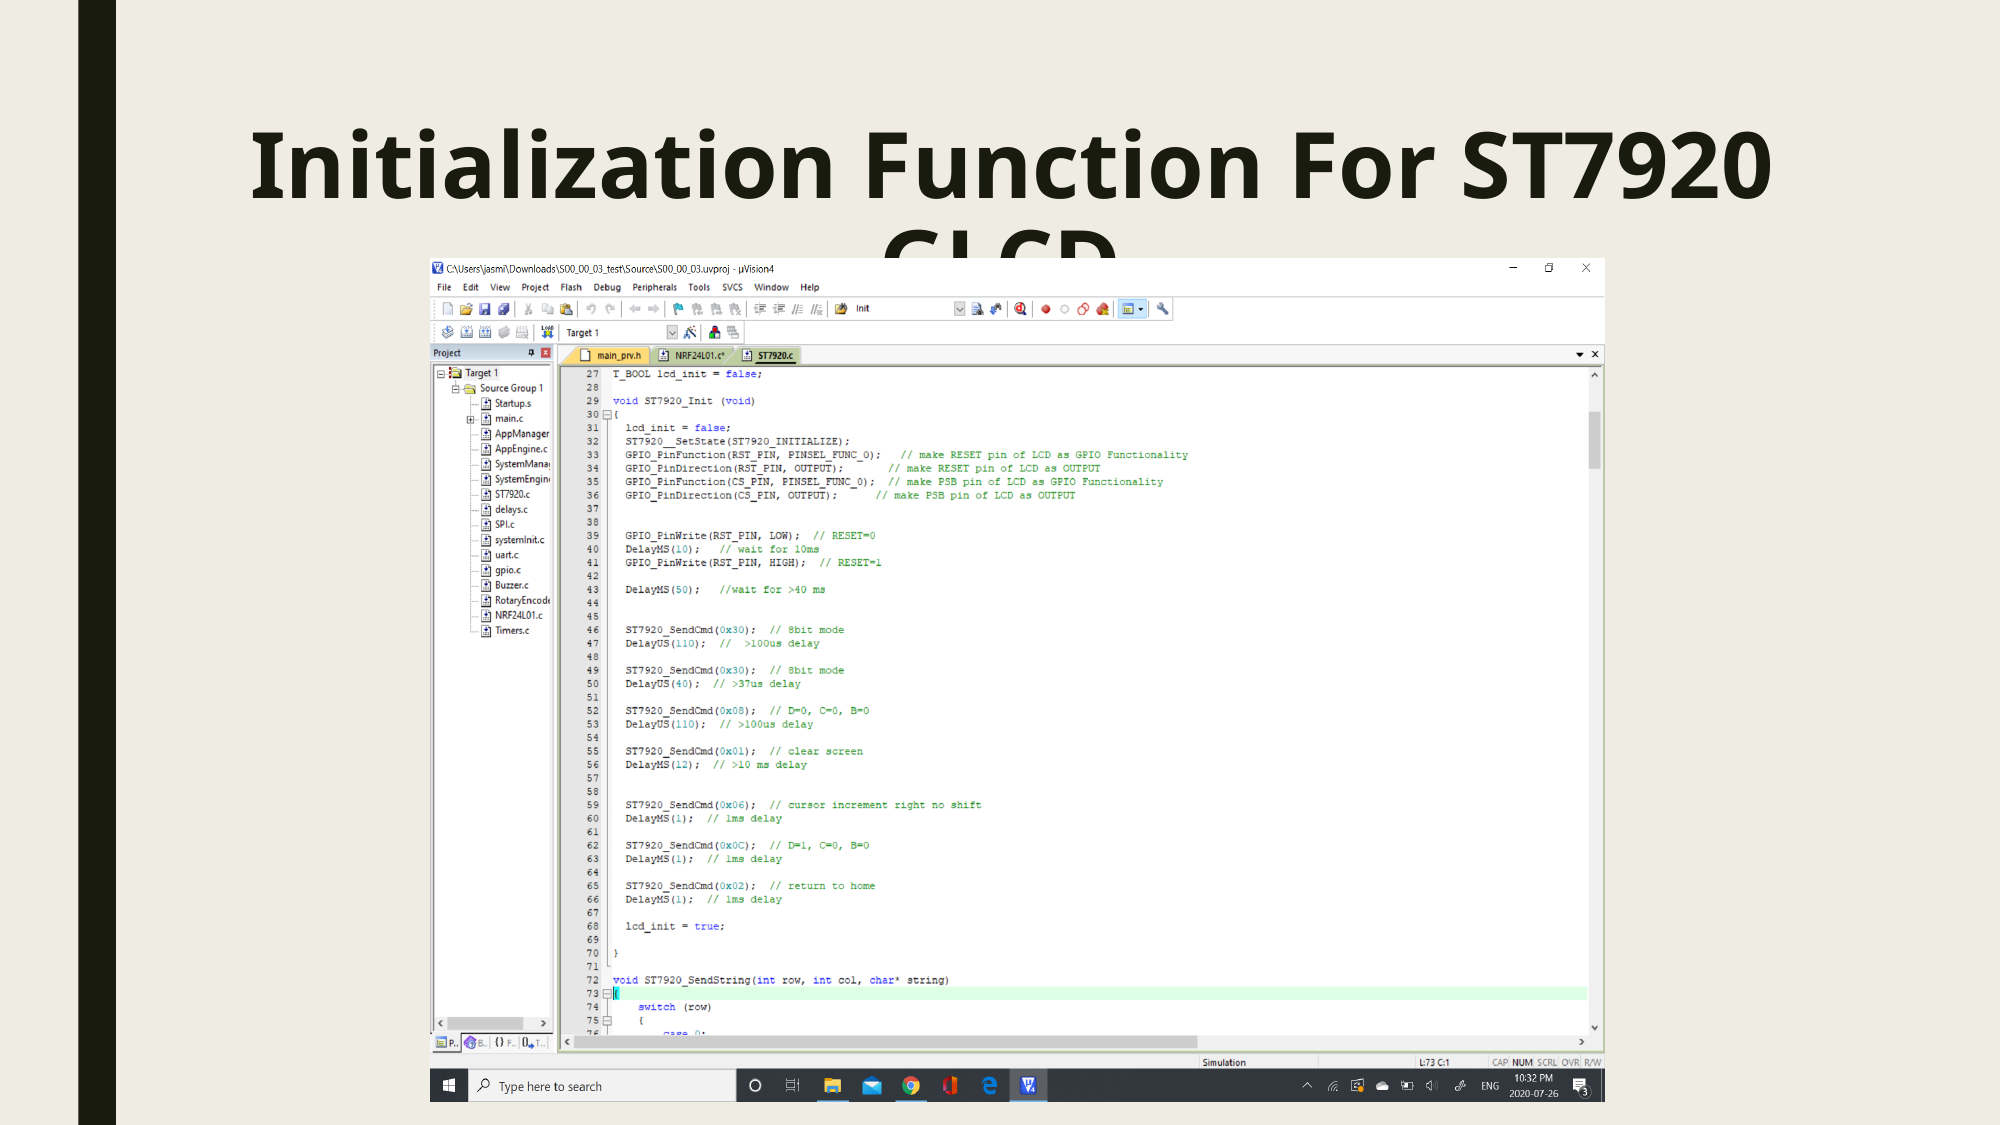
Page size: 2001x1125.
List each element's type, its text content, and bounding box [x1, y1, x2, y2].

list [430, 258, 1605, 1103]
title Initialization Function For ST7920 GLCD [225, 112, 1800, 357]
